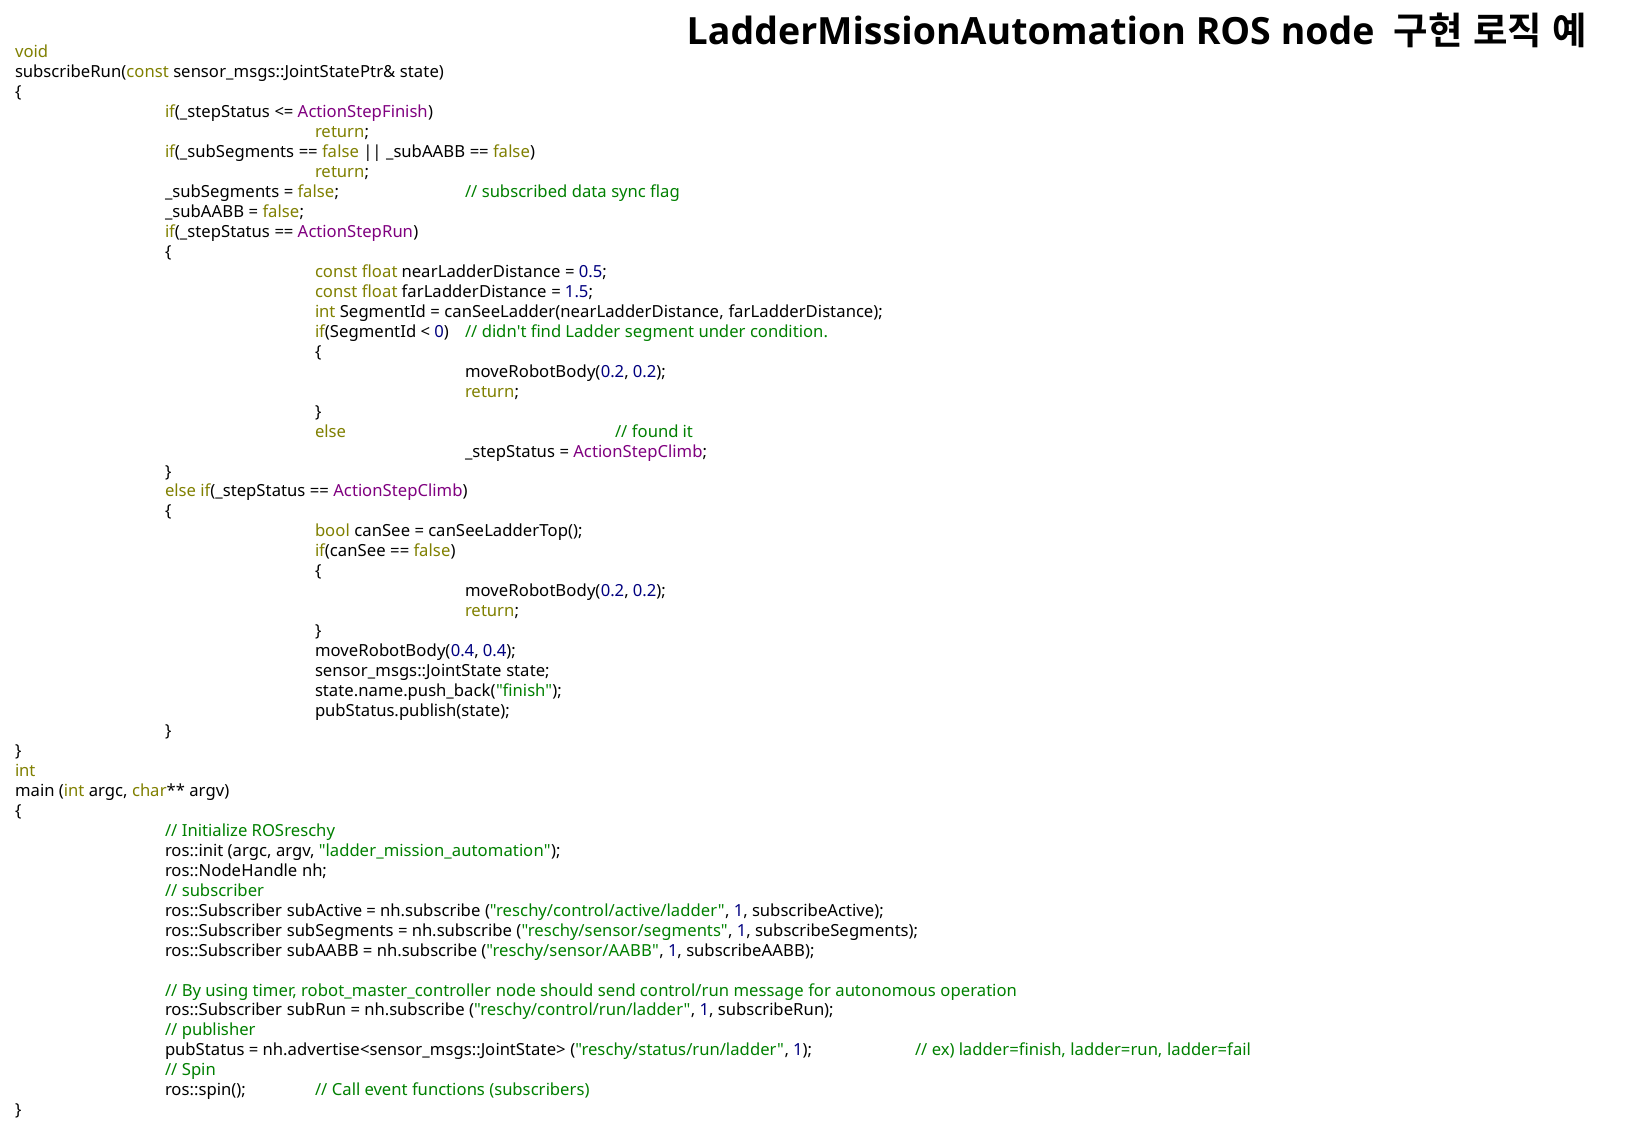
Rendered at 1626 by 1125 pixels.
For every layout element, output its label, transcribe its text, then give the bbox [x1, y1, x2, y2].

text_box LadderMissionAutomation ROS node 구현 로직 예 [671, 0, 1625, 33]
text_box void subscribeRun(const sensor_msgs::JointStatePtr& state) { if(_stepStatus <= ActionStepFinish) return; if(_subSegments == false || _subAABB == false) return; _subSegments = false; // subscribed data sync flag _subAABB = false; if(_stepStatus == ActionStepRun) { const float nearLadderDistance = 0.5; const float farLadderDistance = 1.5; int SegmentId = canSeeLadder(nearLadderDistance, farLadderDistance); if(SegmentId < 0) // didn't find Ladder segment under condition. { moveRobotBody(0.2, 0.2); return; } else // found it _stepStatus = ActionStepClimb; } else if(_stepStatus == ActionStepClimb) { bool canSee = canSeeLadderTop(); if(canSee == false) { moveRobotBody(0.2, 0.2); return; } moveRobotBody(0.4, 0.4); sensor_msgs::JointState state; state.name.push_back("finish"); pubStatus.publish(state); } } int main (int argc, char** argv) { // Initialize ROSreschy ros::init (argc, argv, "ladder_mission_automation"); ros::NodeHandle nh; // subscriber ros::Subscriber subActive = nh.subscribe ("reschy/control/active/ladder", 1, subscribeActive); ros::Subscriber subSegments = nh.subscribe ("reschy/sensor/segments", 1, subscribeSegments); ros::Subscriber subAABB = nh.subscribe ("reschy/sensor/AABB", 1, subscribeAABB); // By using timer, robot_master_controller node should send control/run message for autonomous operation ros::Subscriber subRun = nh.subscribe ("reschy/control/run/ladder", 1, subscribeRun); // publisher pubStatus = nh.advertise<sensor_msgs::JointState> ("reschy/status/run/ladder", 1); // ex) ladder=finish, ladder=run, ladder=fail // Spin ros::spin(); // Call event functions (subscribers) } [0, 33, 1625, 1125]
